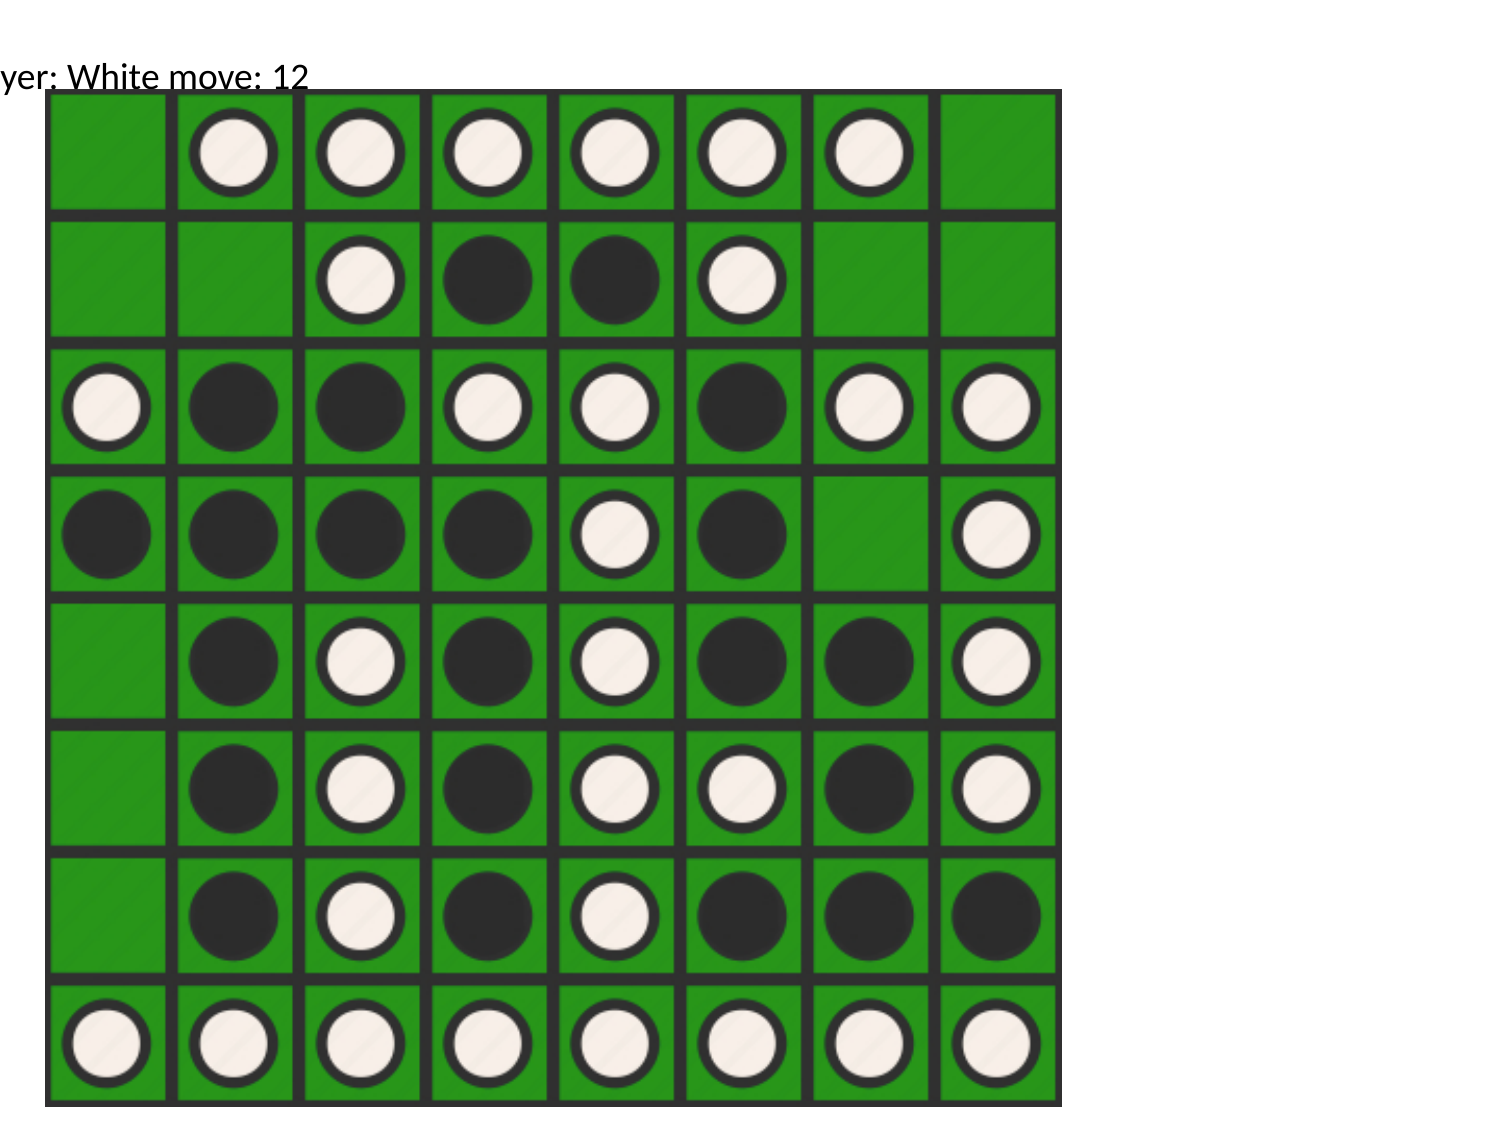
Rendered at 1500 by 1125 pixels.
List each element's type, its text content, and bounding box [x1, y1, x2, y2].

text_box turn: 50 player: White move: 12 [0, 44, 325, 105]
picture [44, 89, 1062, 1107]
